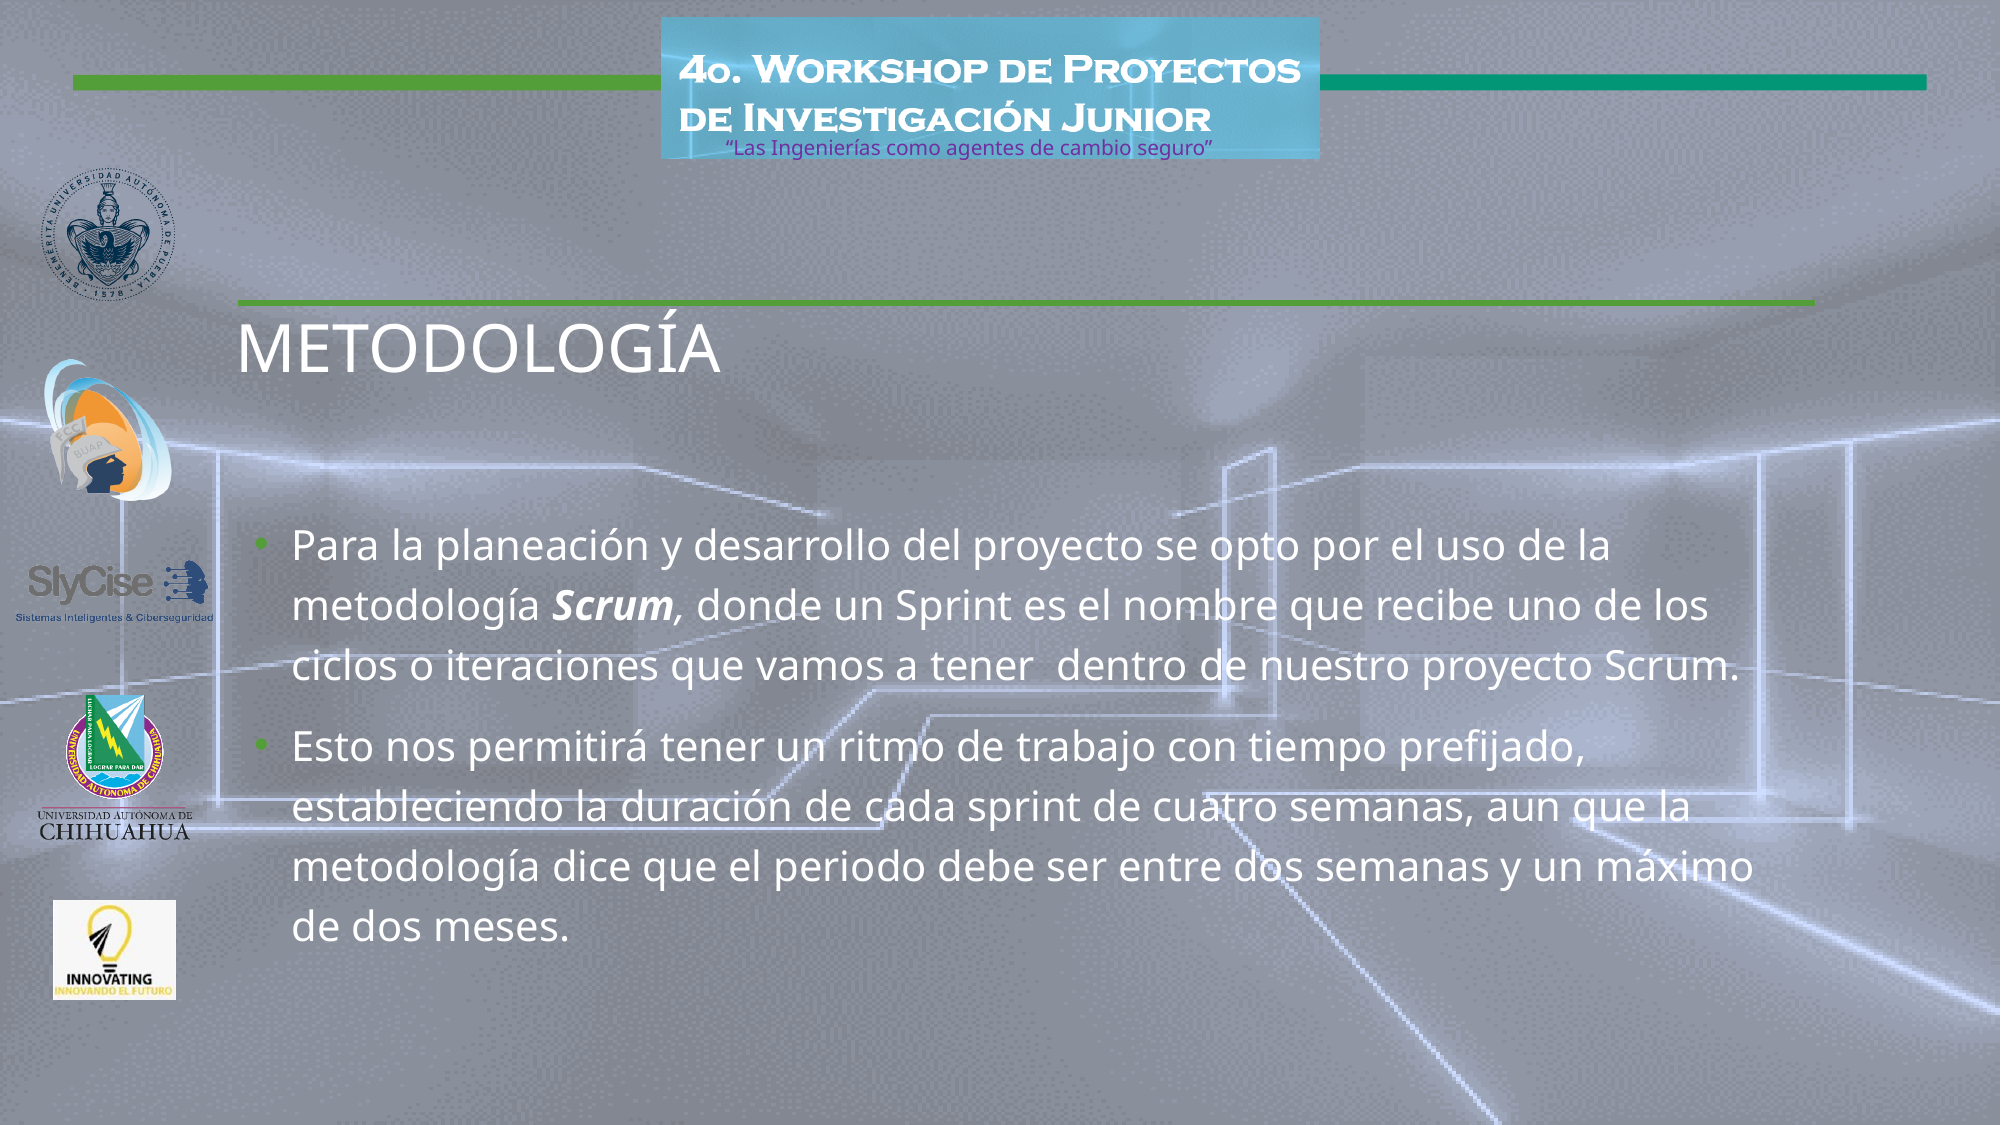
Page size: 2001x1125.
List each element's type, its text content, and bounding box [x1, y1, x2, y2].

title metodología [220, 307, 1796, 480]
picture [661, 17, 1320, 159]
picture [41, 168, 175, 301]
list Para la planeación y desarrollo del proyecto se opto por el uso de la metodología Scrum, donde un Sprint es el nombre que recibe uno de los ciclos o iteraciones que vamos a tener dentro de nuestro proyecto Scrum. Esto nos permitirá tener un ritmo de trabajo con tiempo prefijado, estableciendo la duración de cada sprint de cuatro semanas, aun que la metodología dice que el periodo debe ser entre dos semanas y un máximo de dos meses. [239, 501, 1815, 1068]
picture [35, 688, 194, 846]
picture [53, 900, 176, 1000]
picture [16, 560, 213, 623]
picture [44, 359, 177, 501]
